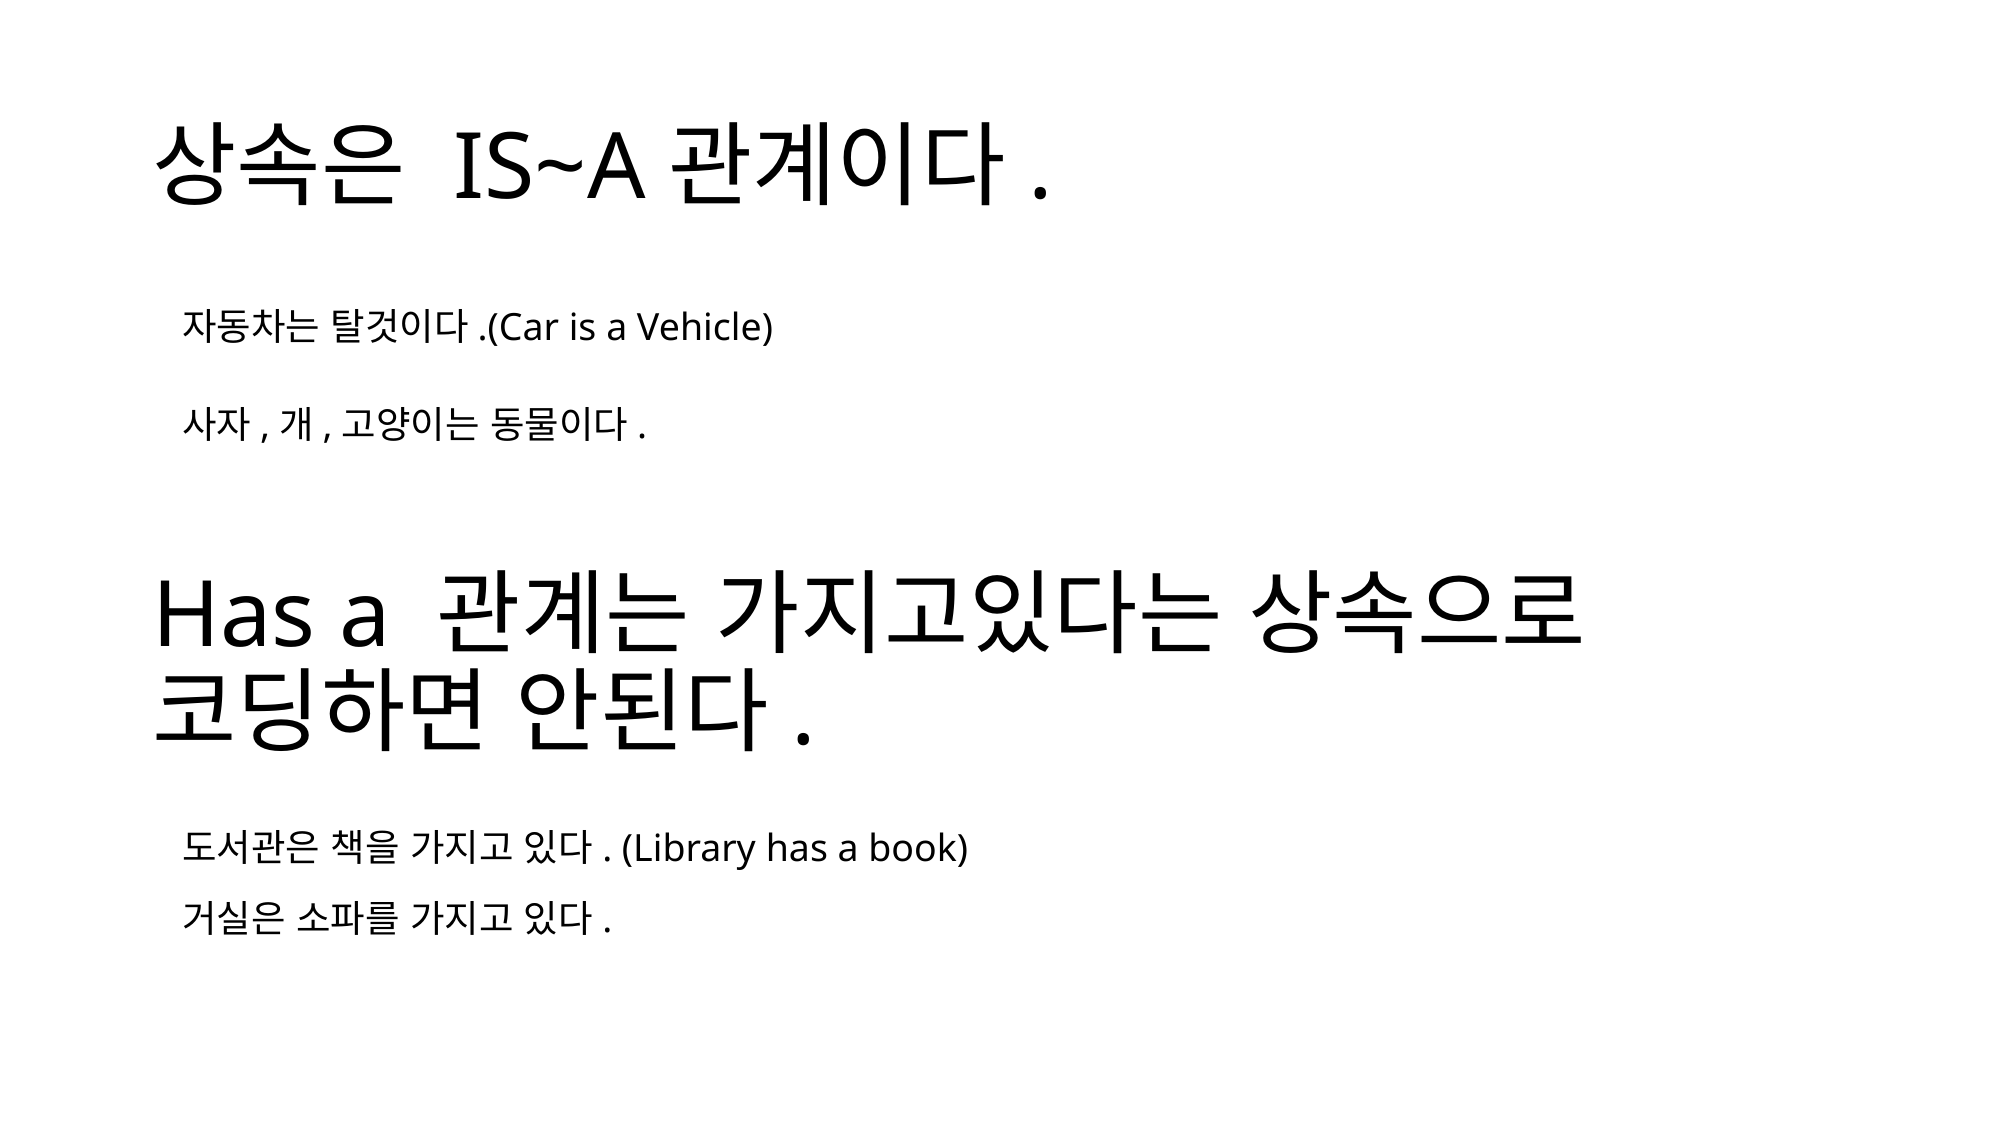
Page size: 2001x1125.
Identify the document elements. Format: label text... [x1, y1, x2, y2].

text_box 자동차는 탈것이다.(Car is a Vehicle) [167, 295, 1175, 356]
text_box 도서관은 책을 가지고 있다. (Library has a book) [167, 816, 1053, 876]
text_box 거실은 소파를 가지고 있다. [167, 888, 1053, 948]
title 상속은 IS~A관계이다. [137, 59, 1863, 278]
text_box Has a 관계는 가지고있다는 상속으로 코딩하면 안된다. [137, 557, 1863, 775]
text_box 사자,개,고양이는 동물이다. [167, 393, 1175, 453]
